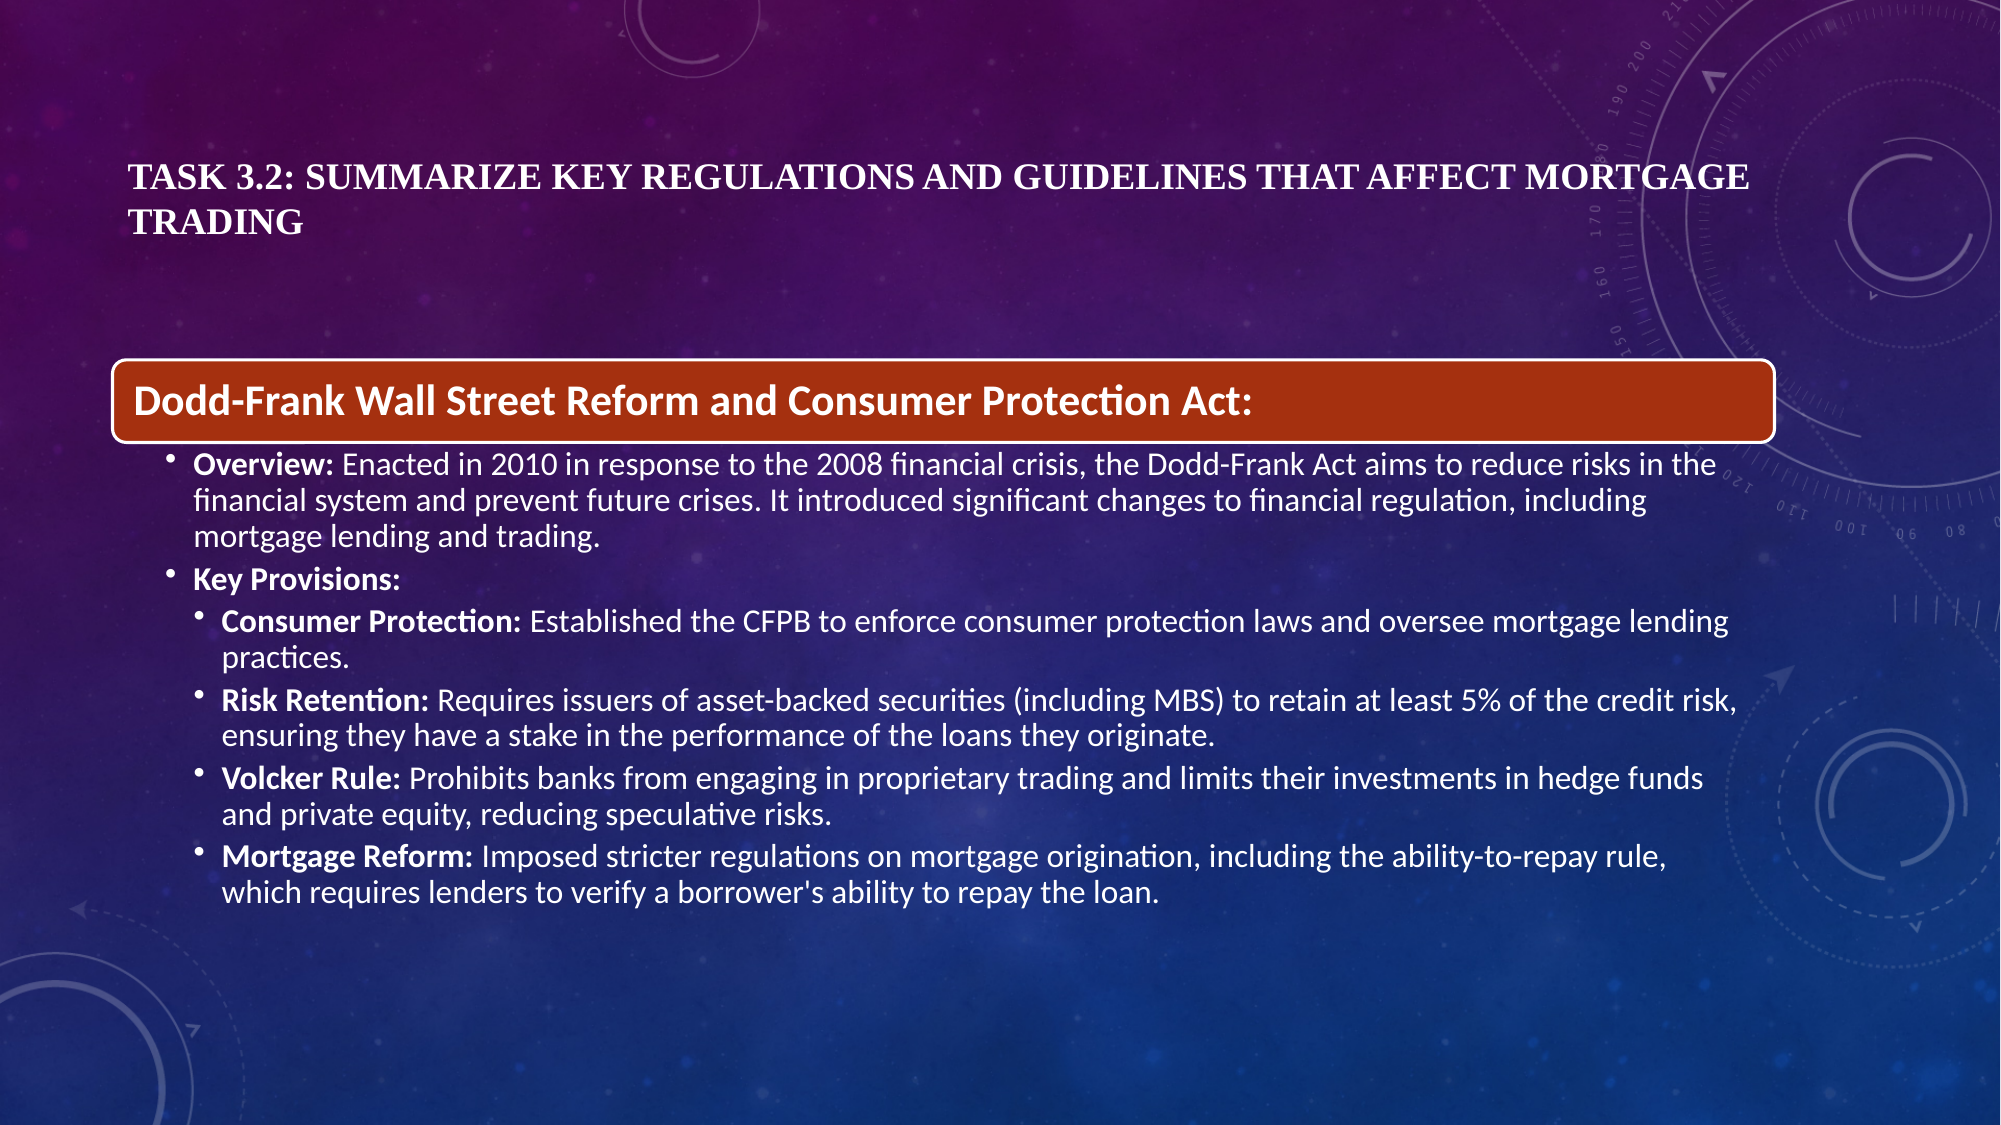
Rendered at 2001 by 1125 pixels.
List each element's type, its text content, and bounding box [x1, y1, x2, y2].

title Task 3.2: Summarize Key Regulations and Guidelines That Affect Mortgage Trading [112, 99, 1775, 339]
picture [0, 0, 2001, 1125]
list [112, 351, 1775, 951]
